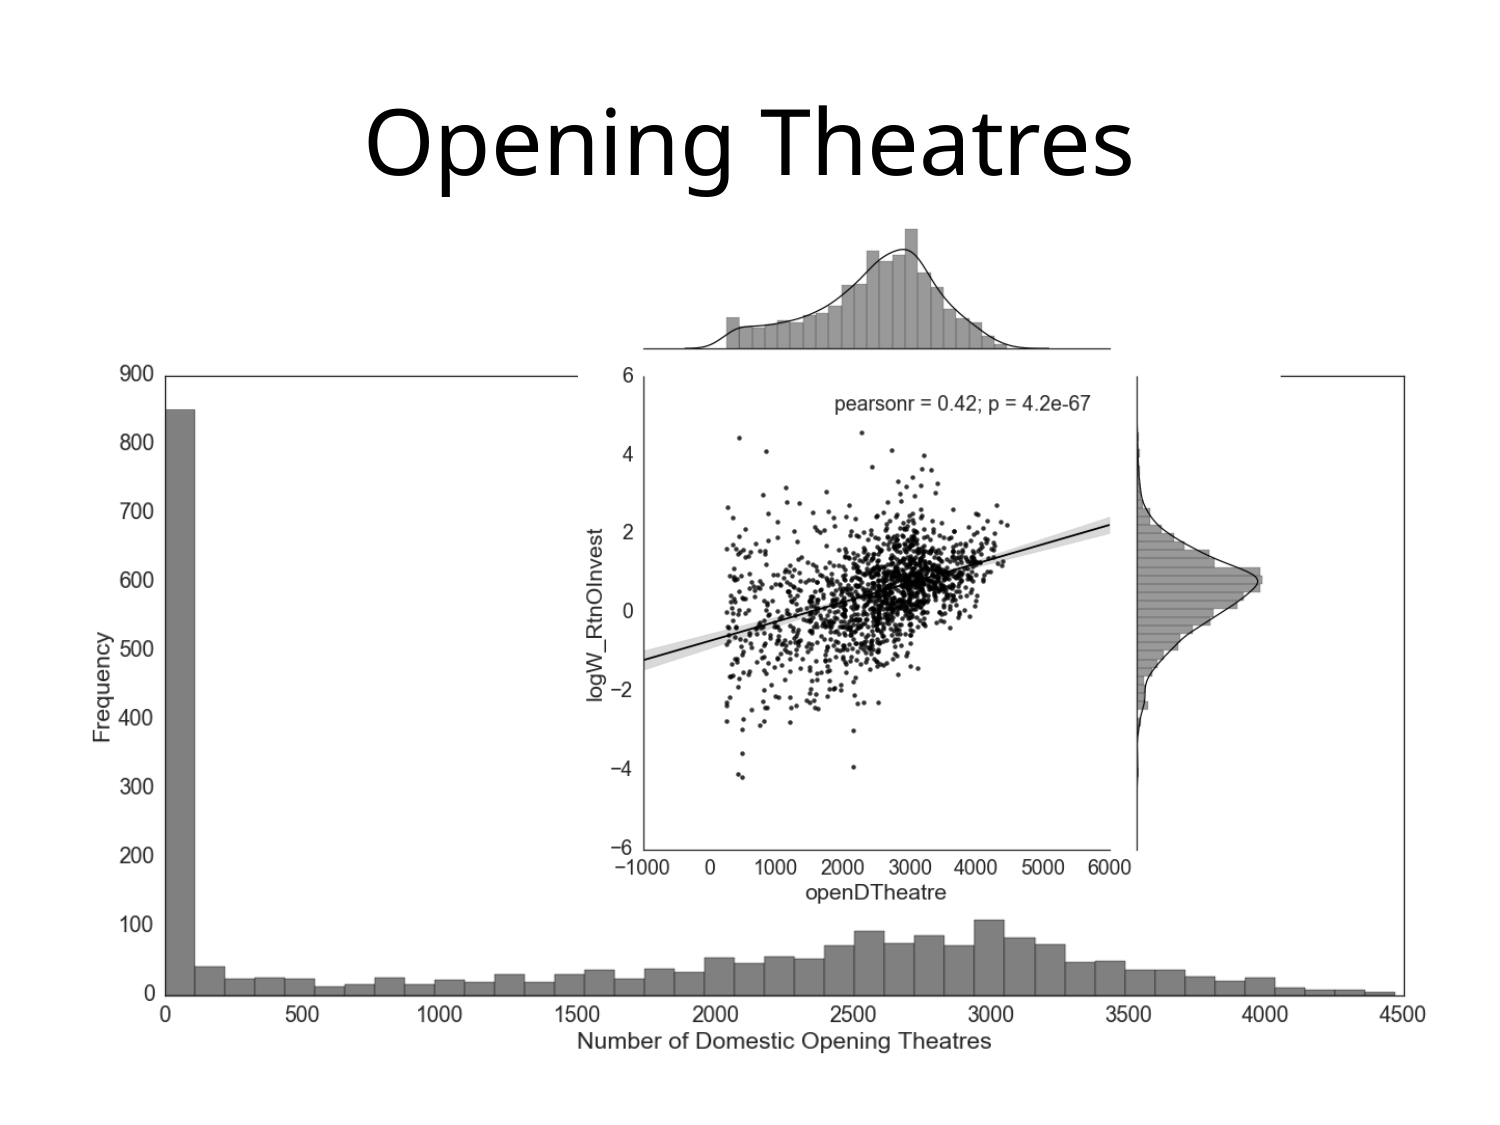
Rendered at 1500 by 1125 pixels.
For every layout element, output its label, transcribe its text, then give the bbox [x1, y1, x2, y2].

picture [577, 202, 1281, 912]
title Opening Theatres [75, 45, 1425, 233]
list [84, 337, 1436, 1081]
